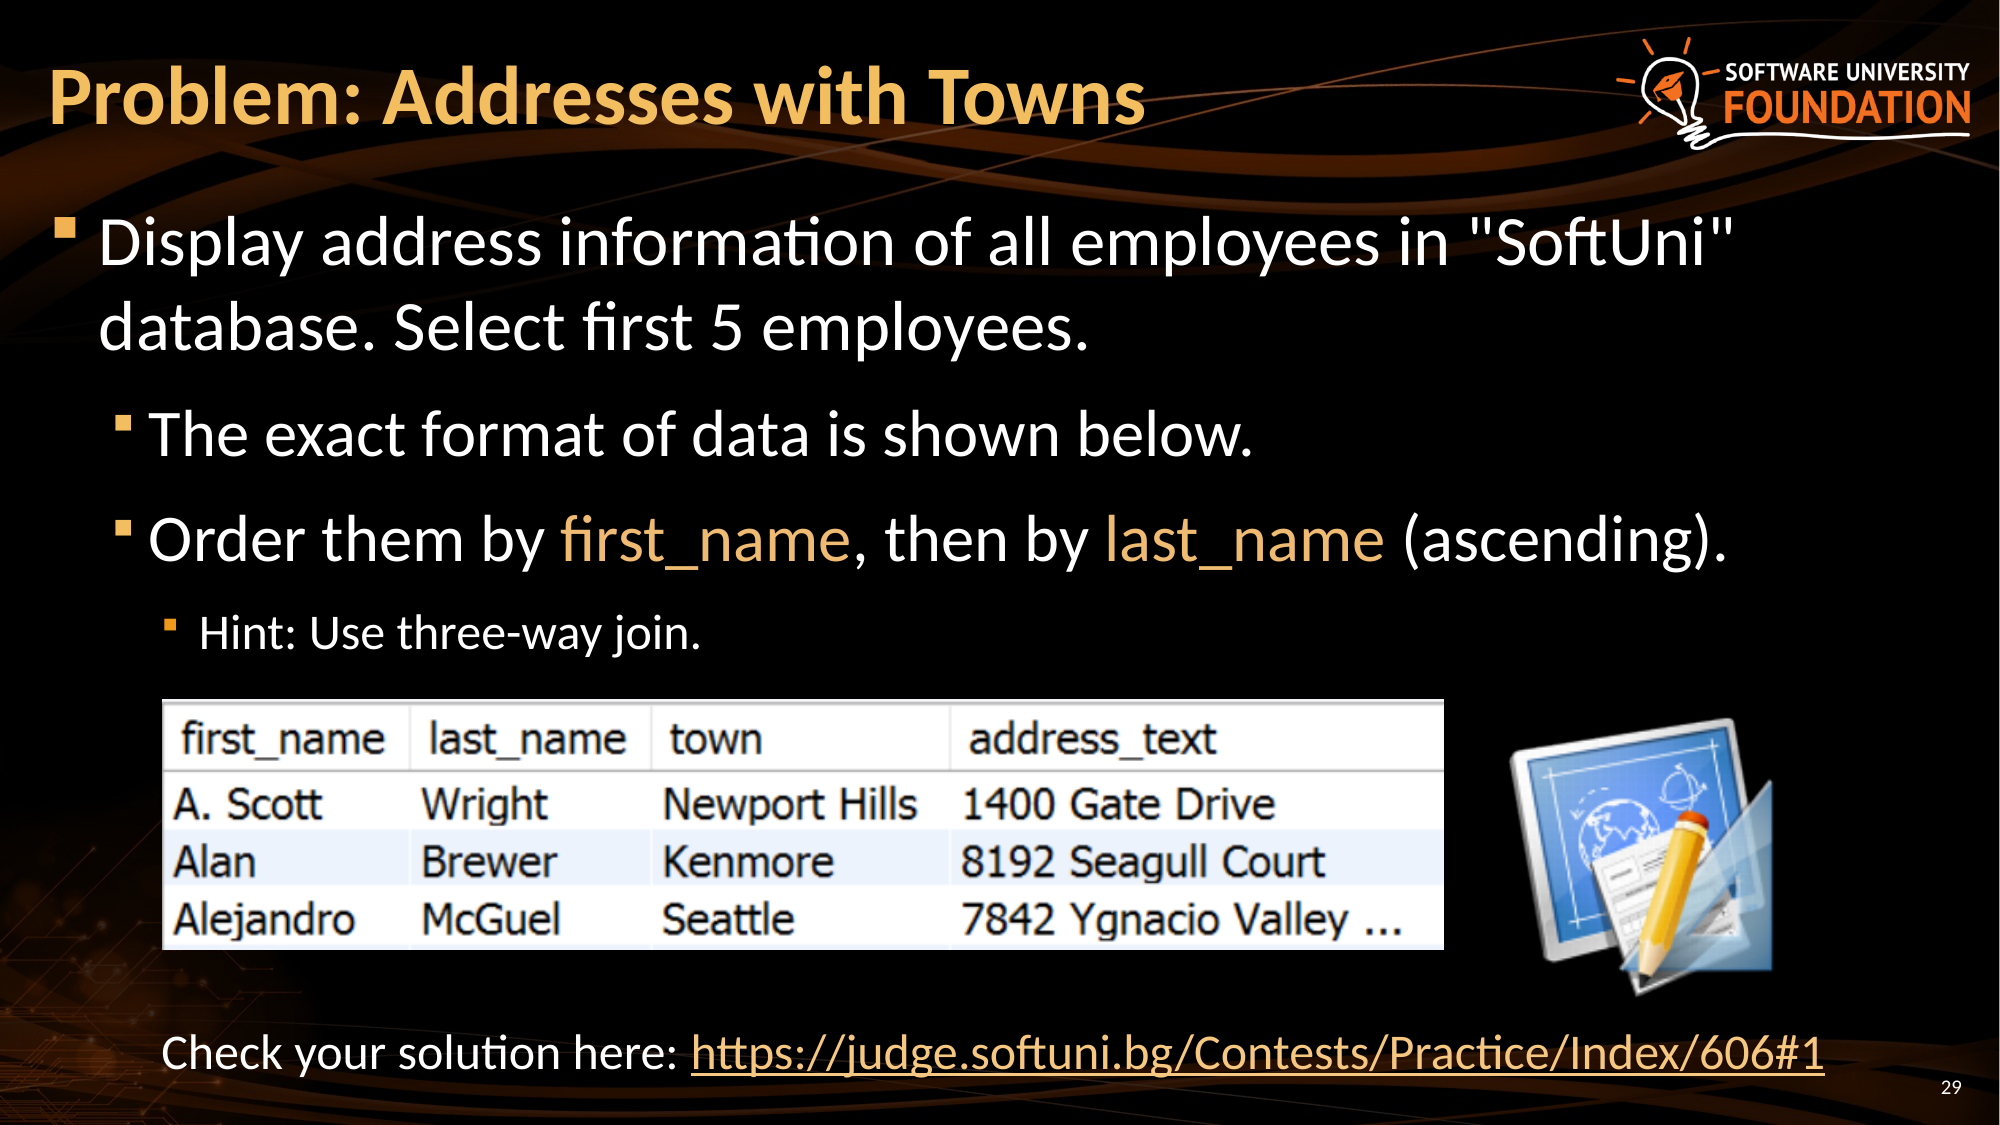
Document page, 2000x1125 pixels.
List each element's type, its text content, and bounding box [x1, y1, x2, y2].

slide_number 29 [1897, 1070, 1968, 1103]
title Problem: Addresses with Towns [30, 6, 1602, 189]
picture [0, 0, 2000, 1125]
list Display address information of all employees in "SoftUni" database. Select first 5 employees. The exact format of data is shown below. Order them by first_name, then by last_name (ascending). Hint: Use three-way join. [31, 188, 1968, 1103]
text_box Check your solution here: https://judge.softuni.bg/Contests/Practice/Index/606#1 [124, 1011, 1863, 1087]
